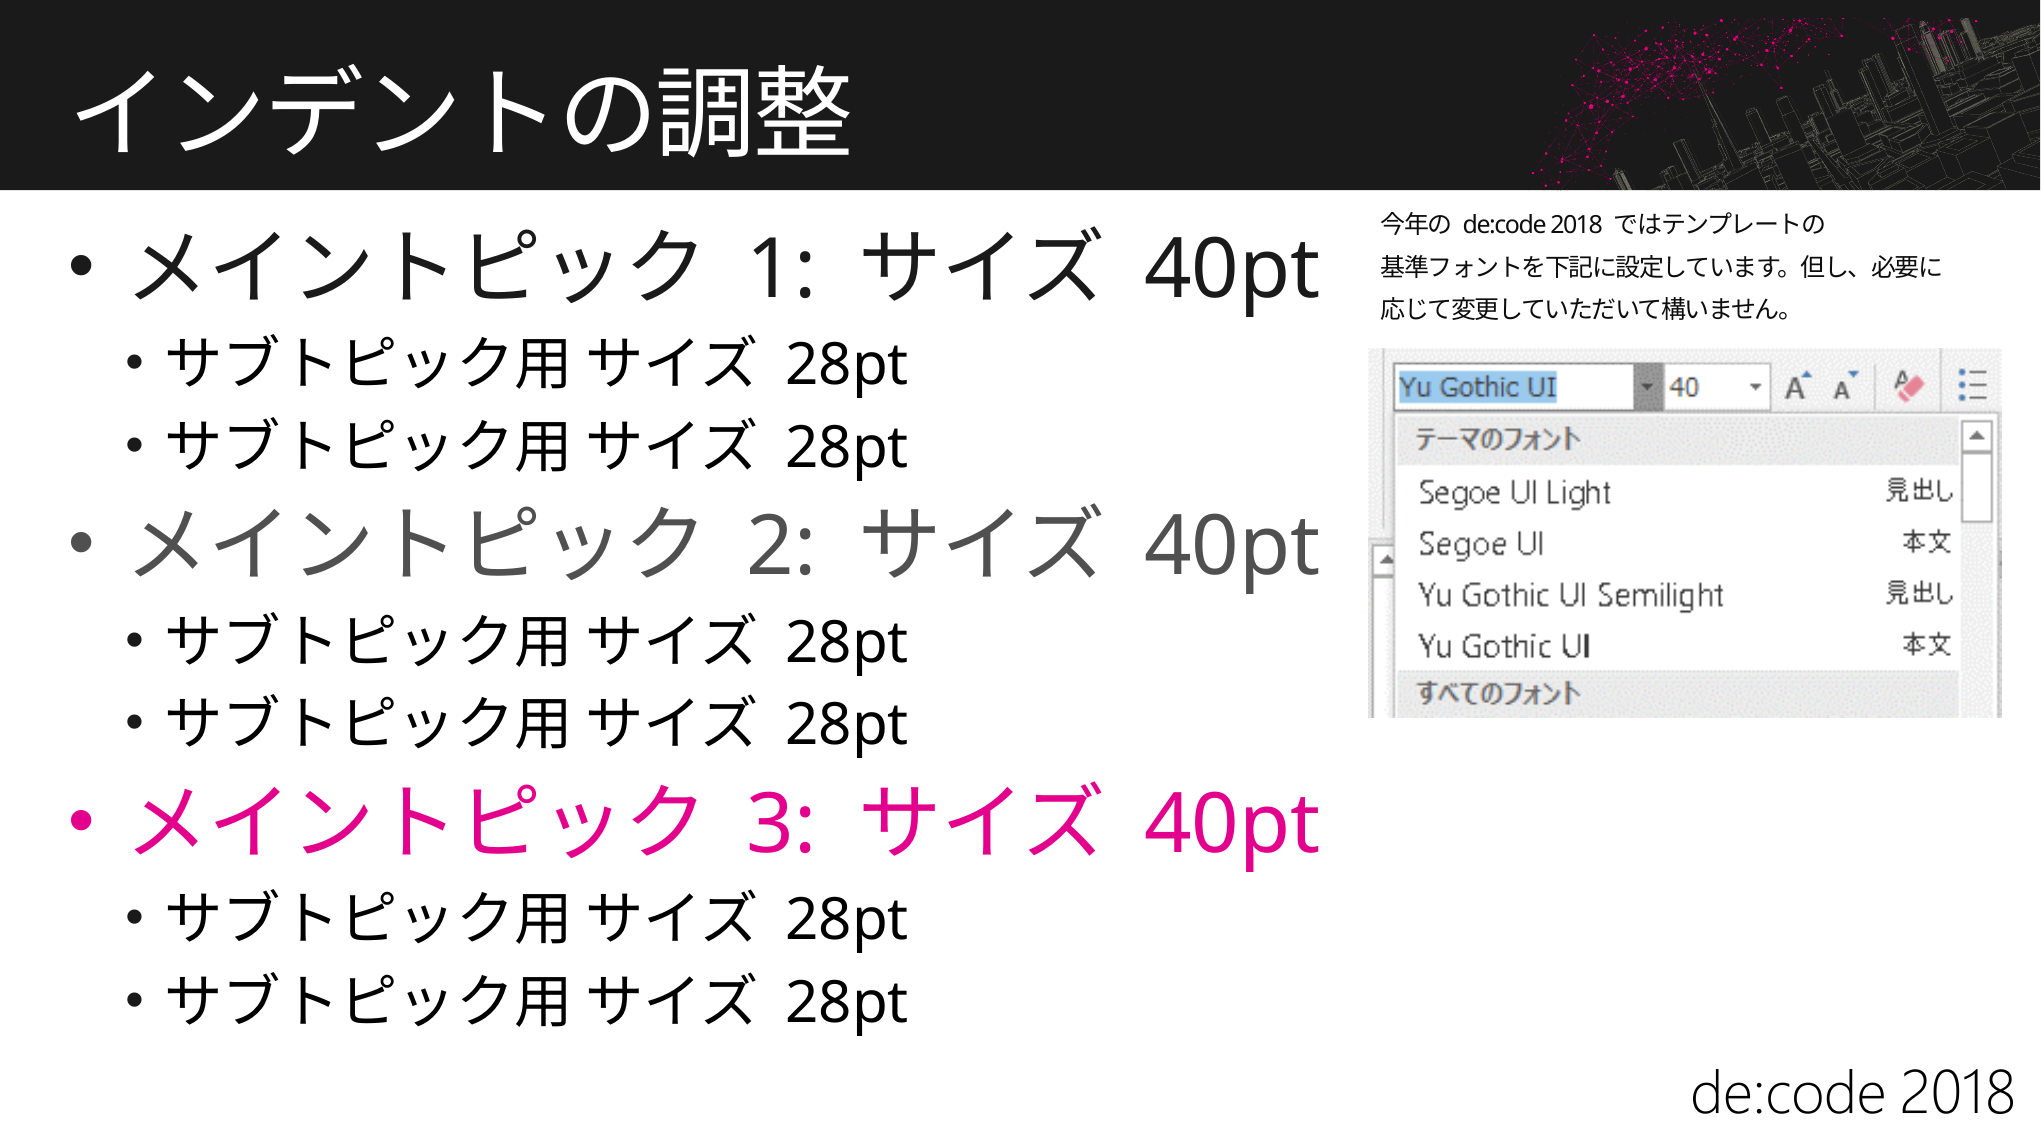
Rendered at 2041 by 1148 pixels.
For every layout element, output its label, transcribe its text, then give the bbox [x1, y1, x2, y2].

title インデントの調整 [45, 48, 1996, 199]
picture [1368, 348, 2002, 718]
list メイントピック 1: サイズ 40pt サブトピック用 サイズ 28pt サブトピック用 サイズ 28pt メイントピック 2: サイズ 40pt サブトピック用 サイズ 28pt サブトピック用 サイズ 28pt メイントピック 3: サイズ 40pt サブトピック用 サイズ 28pt サブトピック用 サイズ 28pt [45, 199, 1368, 550]
picture [1693, 1069, 2013, 1114]
picture [1522, 18, 2041, 184]
text_box 今年の de:code 2018 ではテンプレートの 基準フォントを下記に設定しています。但し、必要に 応じて変更していただいて構いません。 [1350, 184, 2041, 348]
